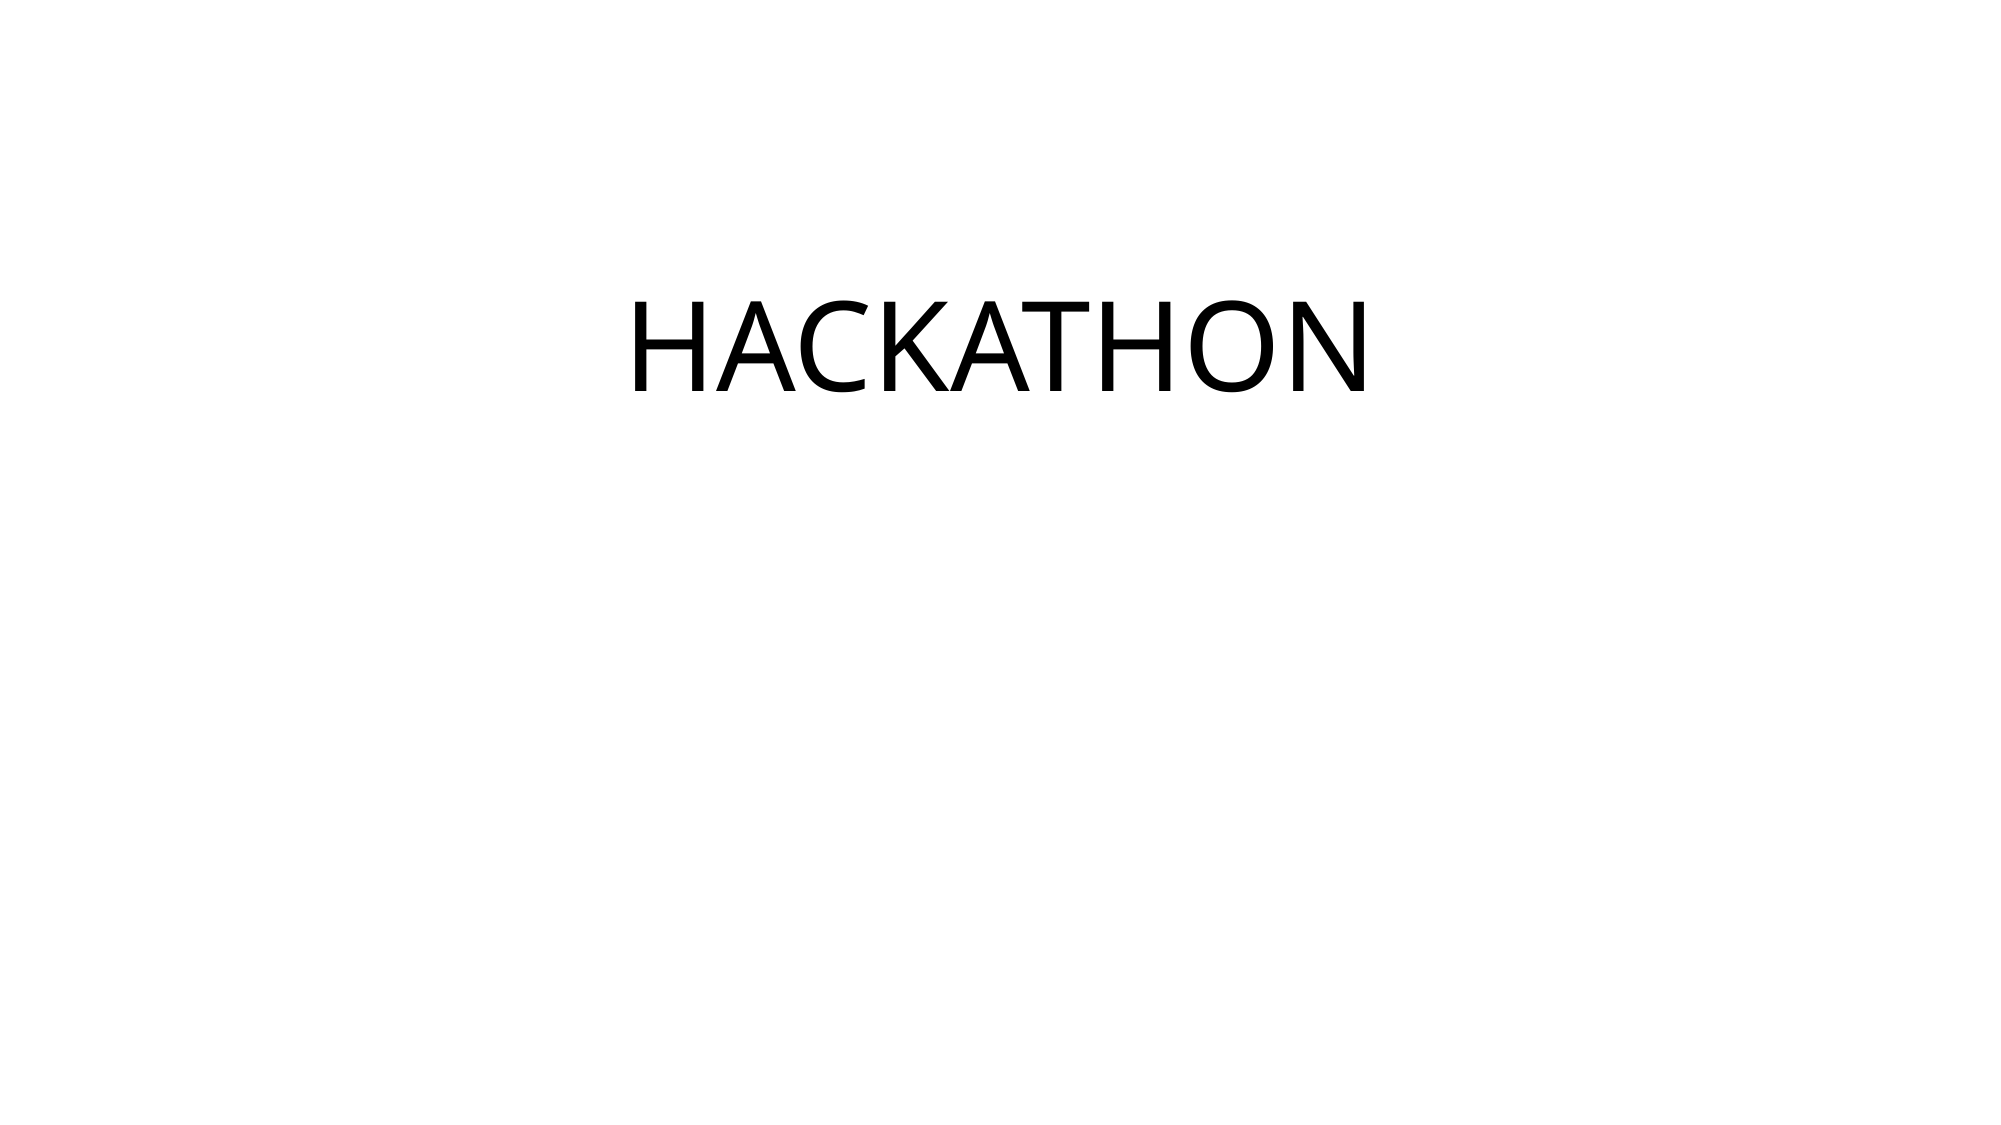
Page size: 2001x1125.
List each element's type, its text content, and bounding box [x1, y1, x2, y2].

title HACKATHON [249, 184, 1750, 576]
